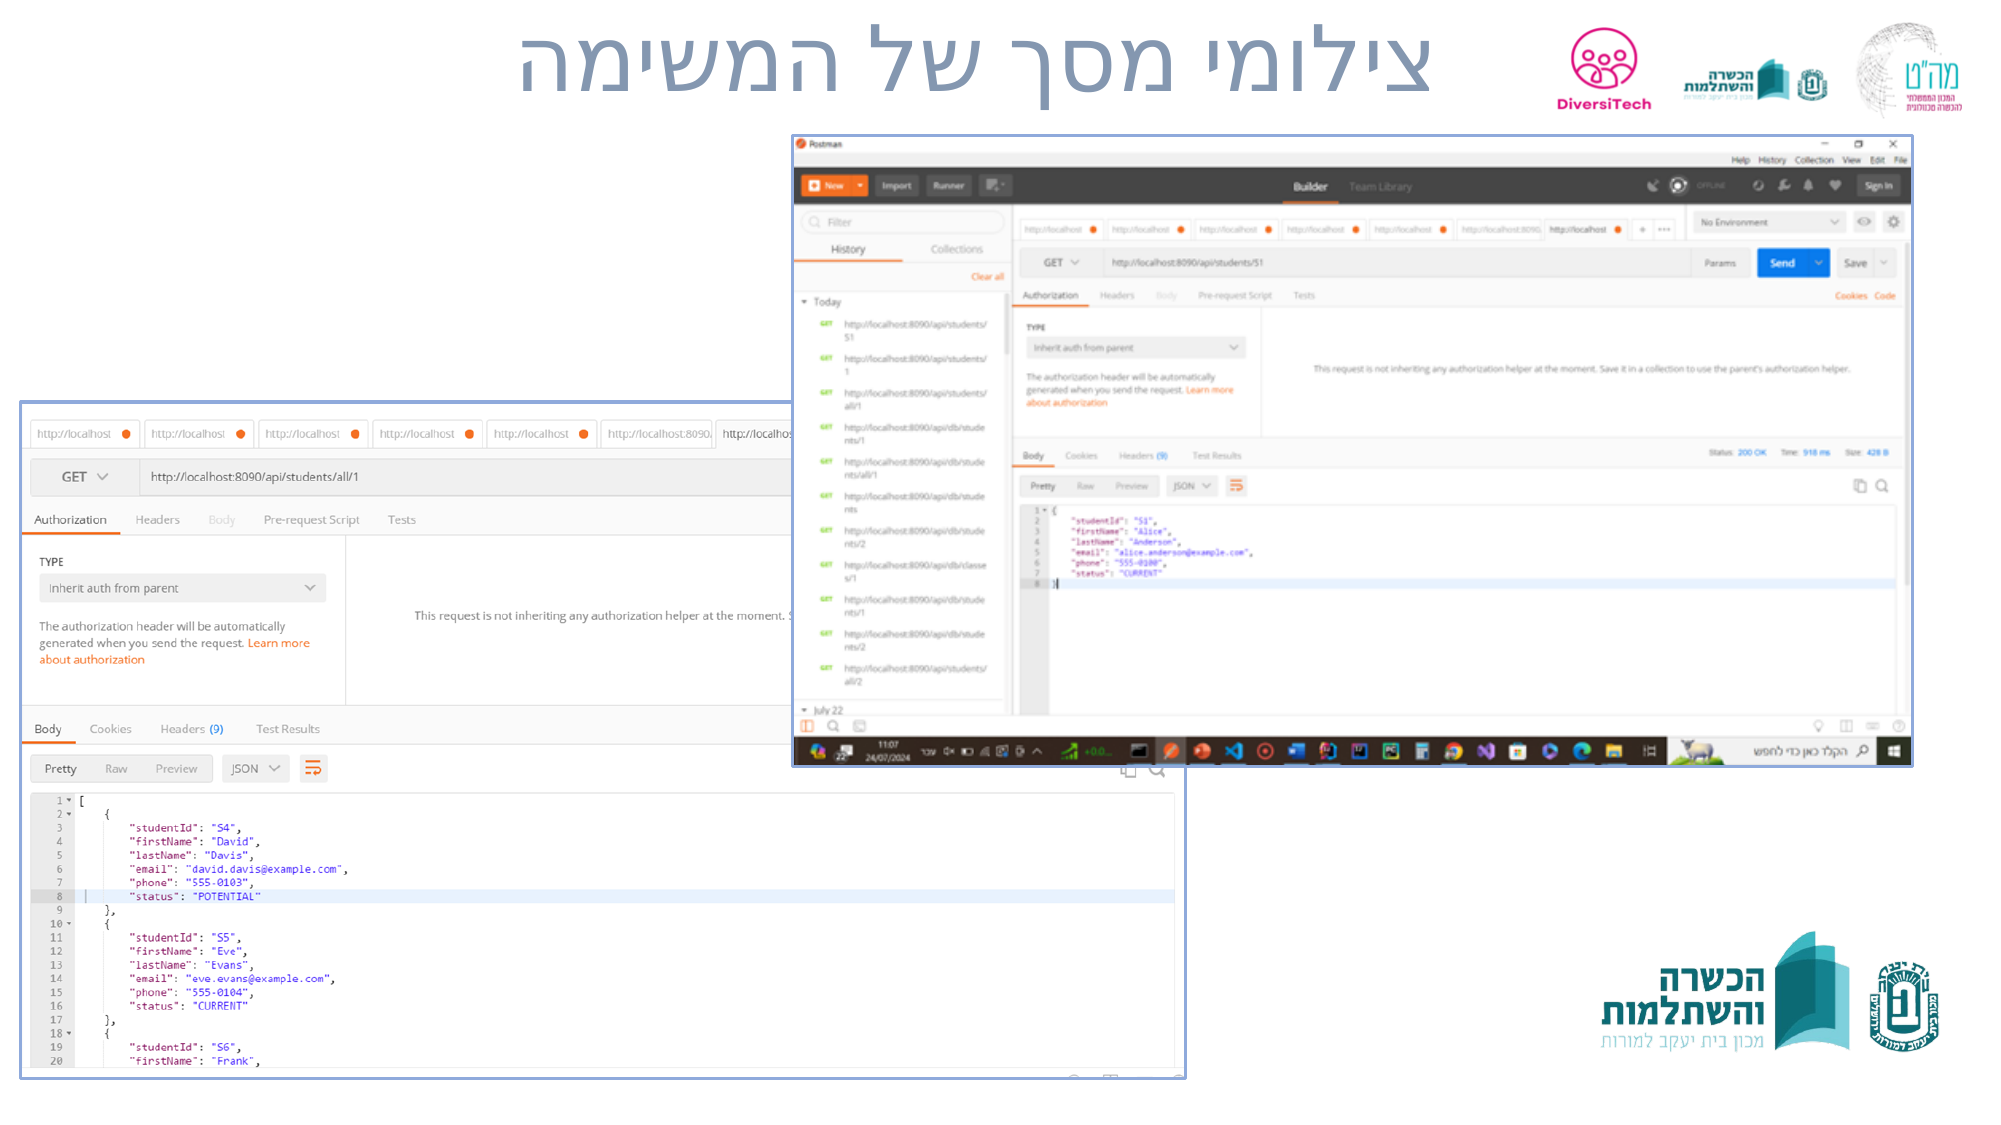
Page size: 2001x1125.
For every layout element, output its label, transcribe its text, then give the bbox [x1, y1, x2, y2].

picture [1513, 20, 2000, 121]
title צילומי מסך של המשימה [166, 0, 1787, 140]
picture [22, 136, 1912, 1078]
picture [1559, 896, 1978, 1099]
